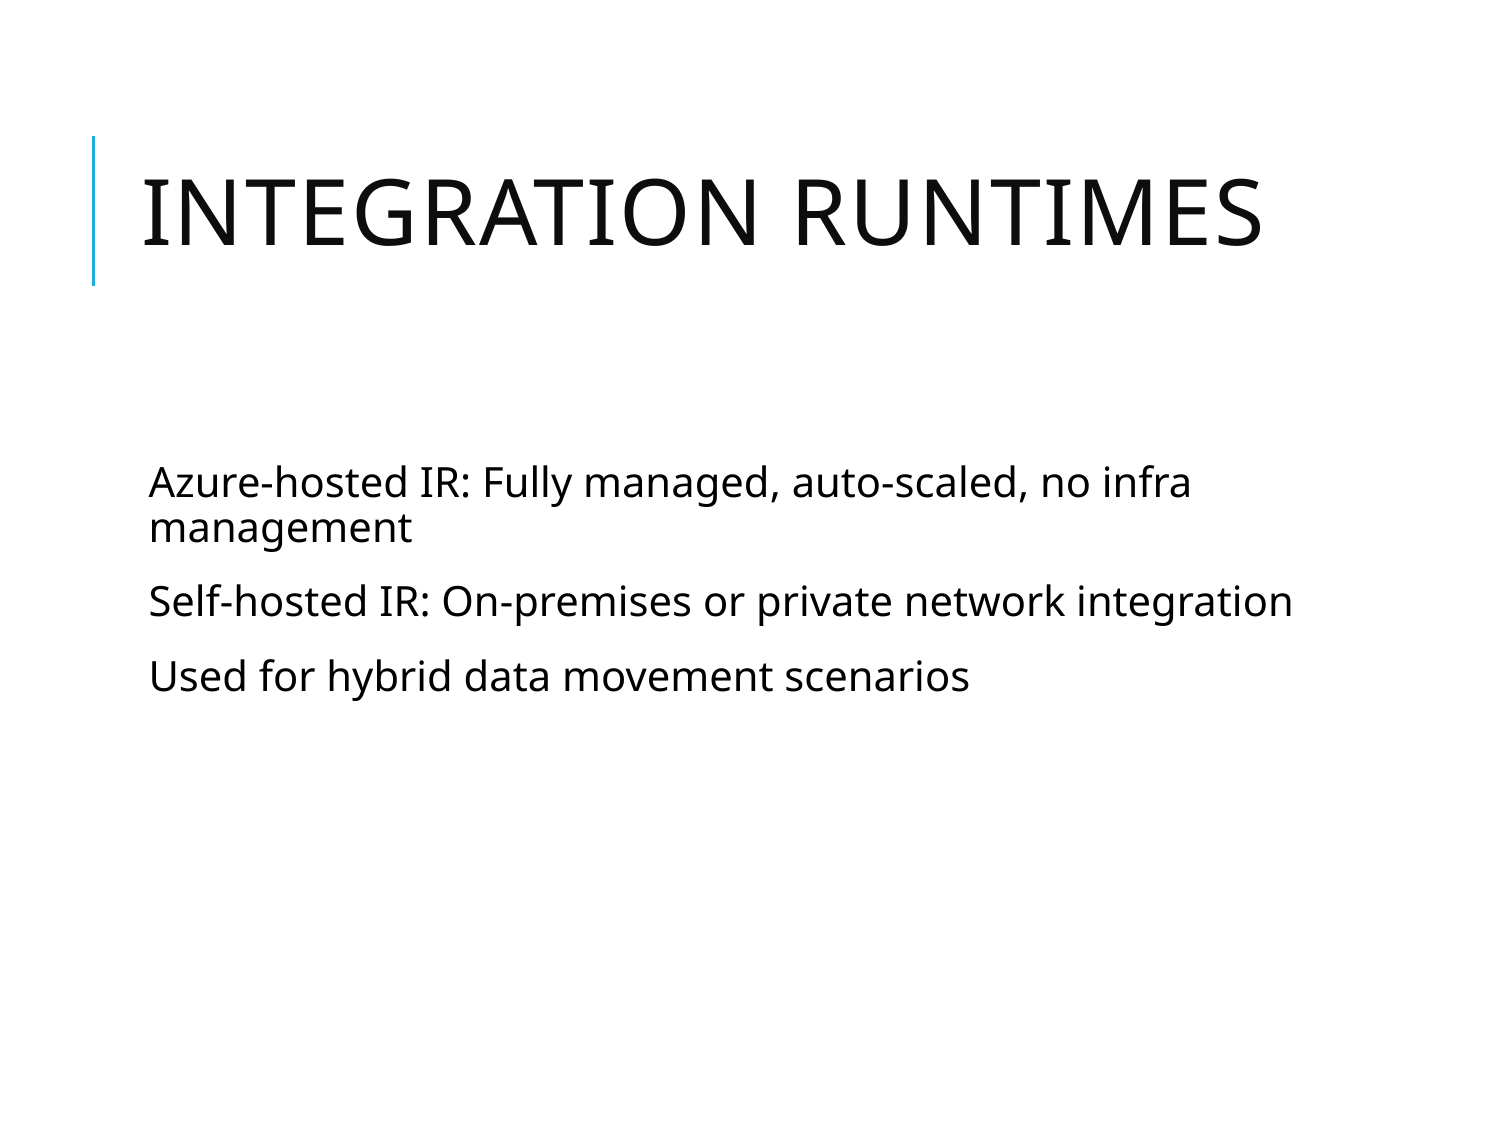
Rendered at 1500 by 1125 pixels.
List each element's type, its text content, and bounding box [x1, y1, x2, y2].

list Azure-hosted IR: Fully managed, auto-scaled, no infra management Self-hosted IR: On-premises or private network integration Used for hybrid data movement scenarios [126, 375, 1322, 1035]
title Integration Runtimes [126, 96, 1322, 342]
